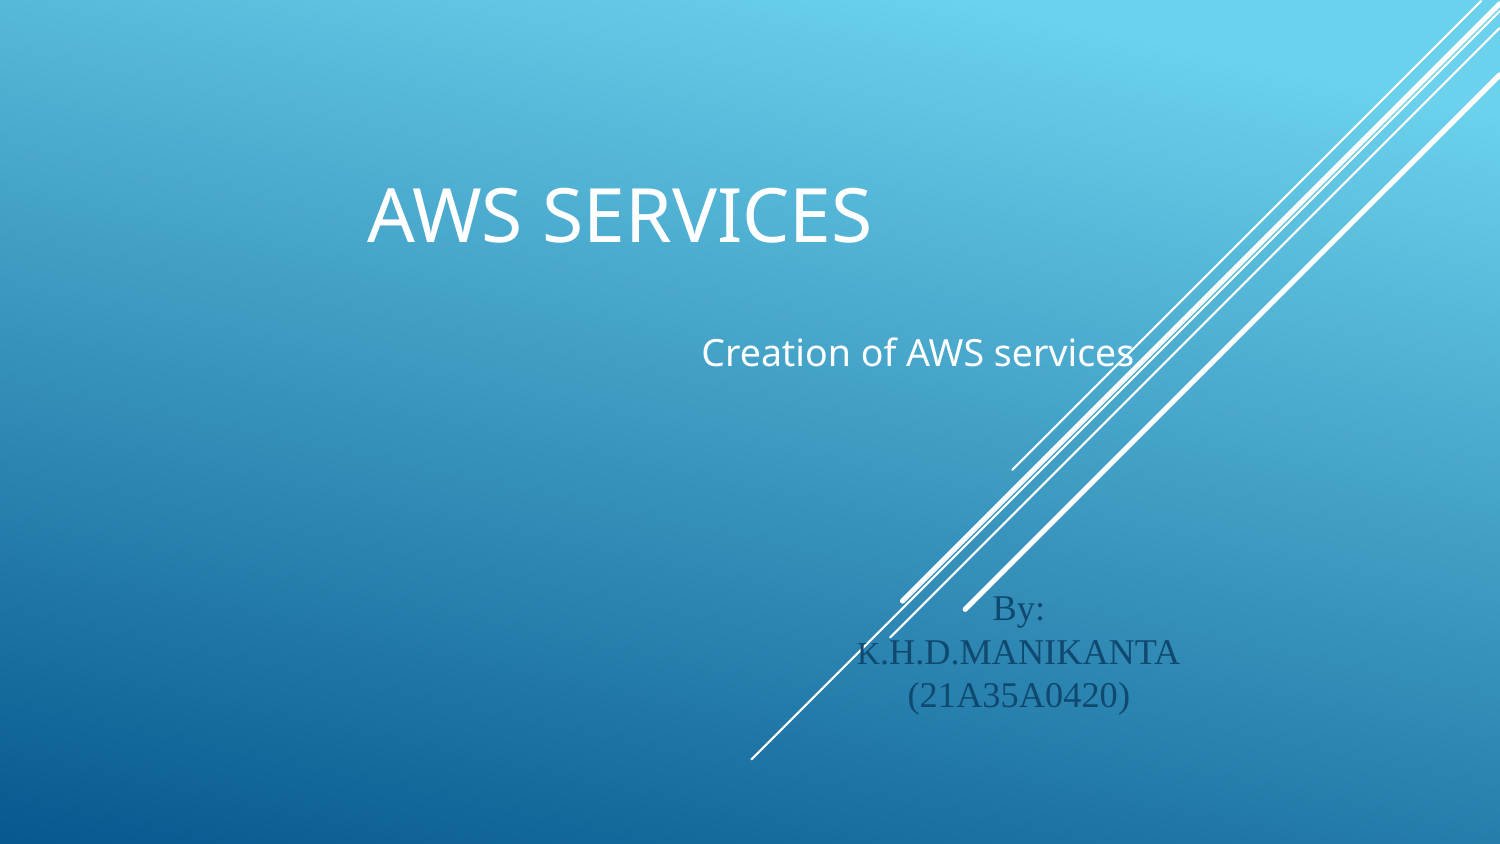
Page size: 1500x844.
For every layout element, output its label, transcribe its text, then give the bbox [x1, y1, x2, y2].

title AWS services [67, 105, 1174, 273]
subtitle By: K.H.D.MANIKANTA (21A35A0420) [812, 569, 1226, 731]
text_box Creation of AWS services [686, 313, 1356, 389]
